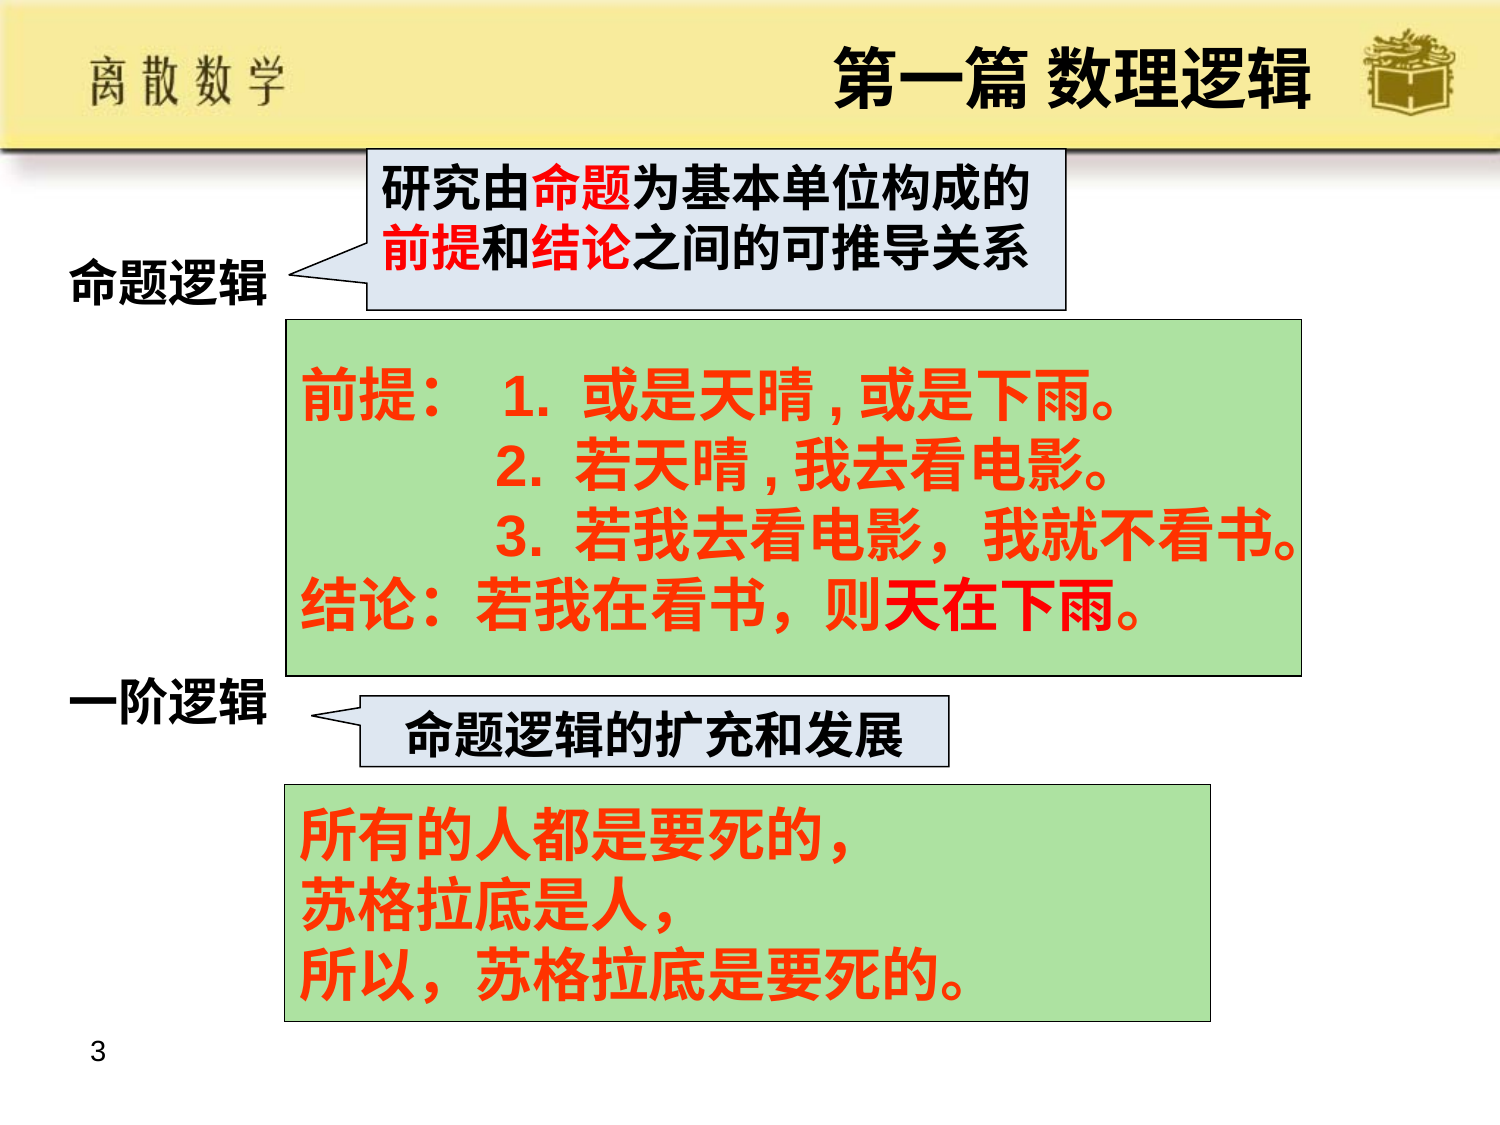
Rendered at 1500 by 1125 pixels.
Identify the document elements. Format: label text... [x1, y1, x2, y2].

text_box 前提： 1. 或是天晴,或是下雨。 2. 若天晴,我去看电影。 3. 若我去看电影，我就不看书。 结论：若我在看书，则天在下雨。 [285, 319, 1302, 677]
list 命题逻辑 一阶逻辑 [53, 243, 1404, 986]
slide_number 3 [75, 1024, 425, 1103]
text_box 所有的人都是要死的， 苏格拉底是人， 所以，苏格拉底是要死的。 [284, 784, 1211, 1022]
title 第一篇 数理逻辑 [324, 42, 1329, 112]
text_box 研究由命题为基本单位构成的前提和结论之间的可推导关系 [288, 148, 1066, 311]
text_box 命题逻辑的扩充和发展 [311, 695, 949, 767]
picture [0, 0, 1500, 1125]
